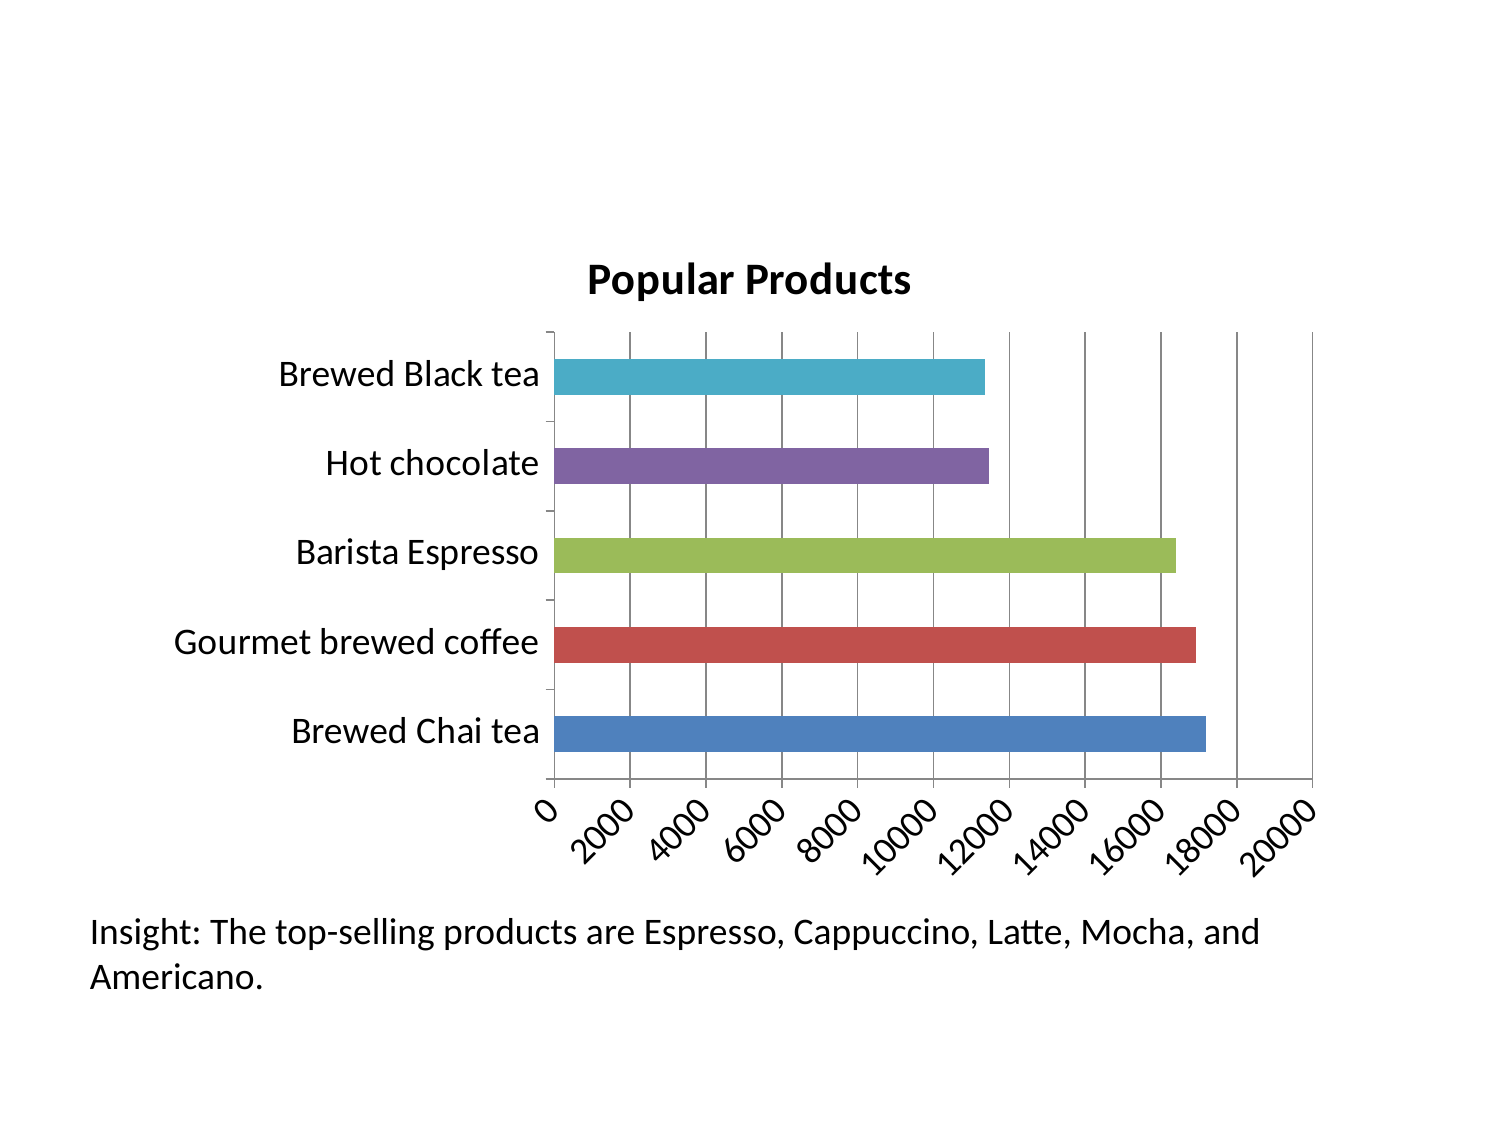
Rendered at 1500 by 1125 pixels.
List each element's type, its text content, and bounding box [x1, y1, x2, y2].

text_box Insight: The top-selling products are Espresso, Cappuccino, Latte, Mocha, and Americano. [74, 899, 1425, 1005]
chart [149, 224, 1351, 901]
